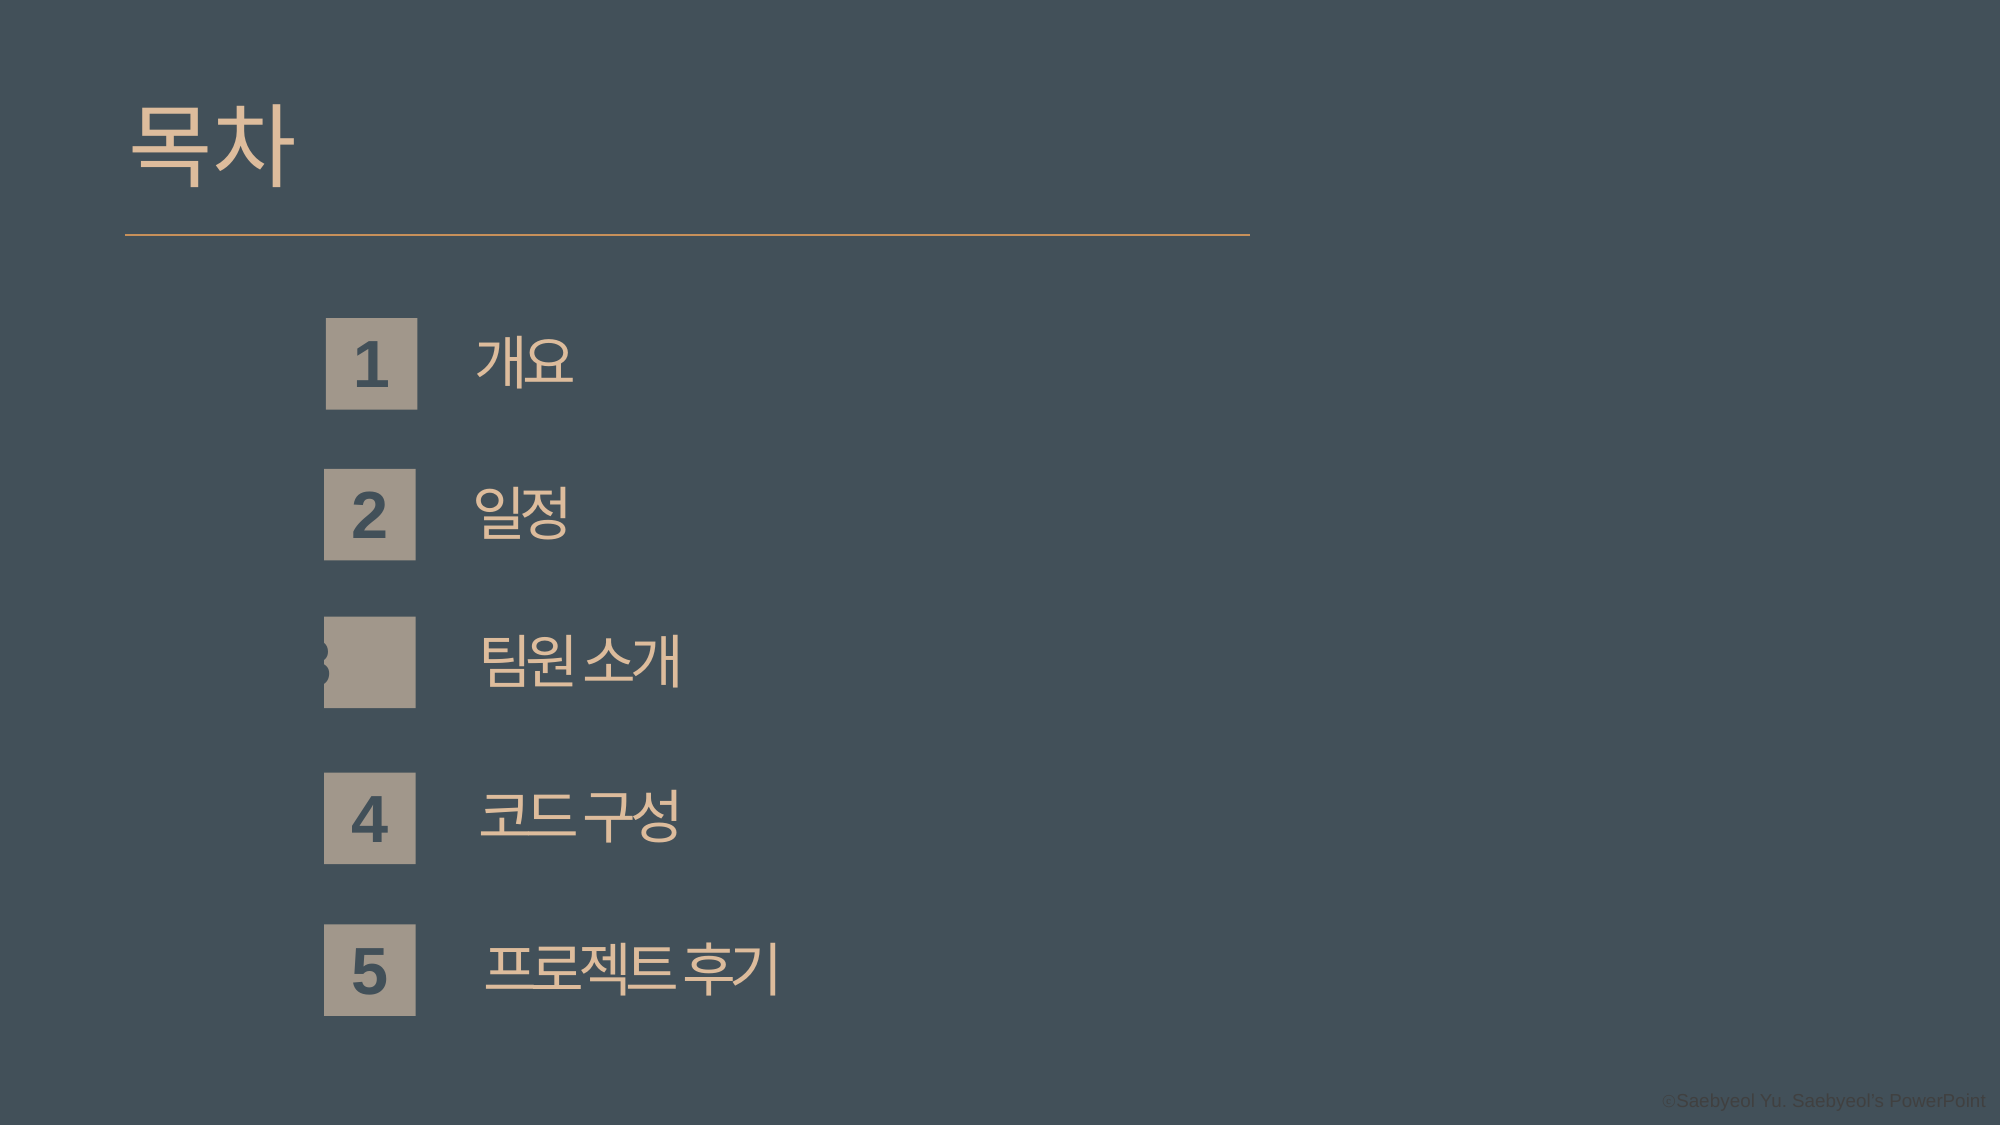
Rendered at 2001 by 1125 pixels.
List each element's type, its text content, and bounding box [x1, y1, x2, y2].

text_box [324, 612, 707, 709]
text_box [324, 920, 812, 1017]
text_box 목차 [113, 81, 312, 207]
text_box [324, 464, 592, 561]
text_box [324, 768, 707, 865]
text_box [325, 313, 594, 410]
